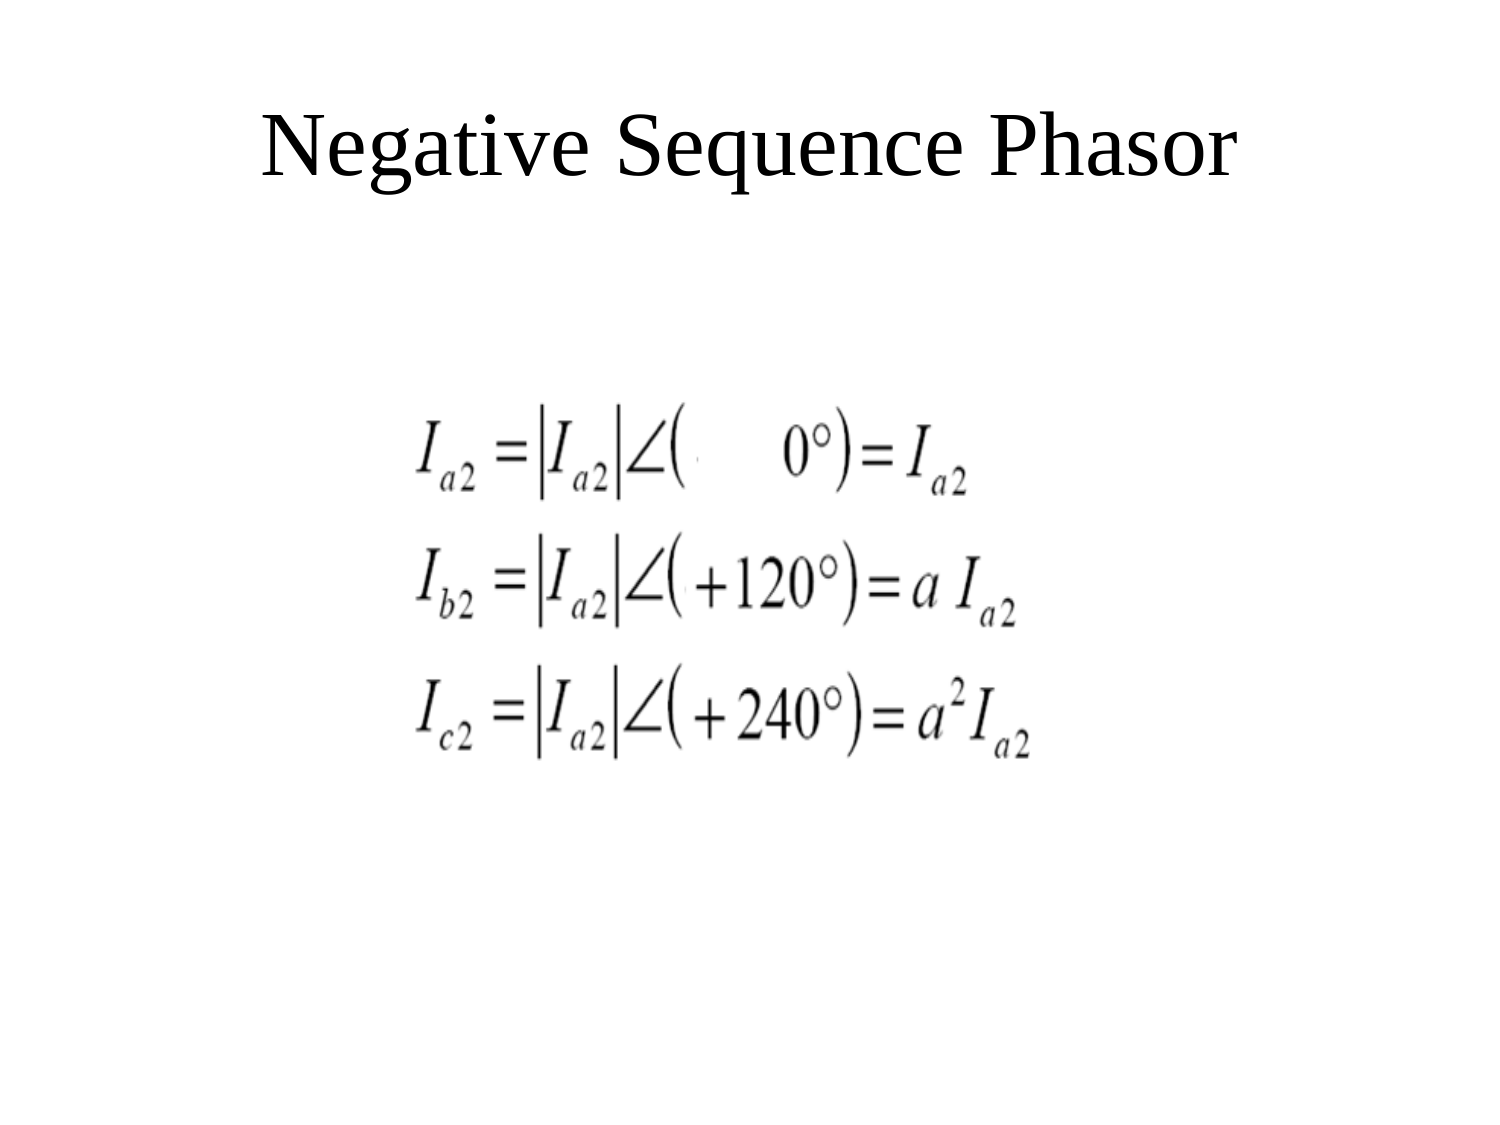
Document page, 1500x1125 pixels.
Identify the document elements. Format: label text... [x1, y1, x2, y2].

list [399, 399, 1038, 776]
title Negative Sequence Phasor [75, 45, 1425, 233]
